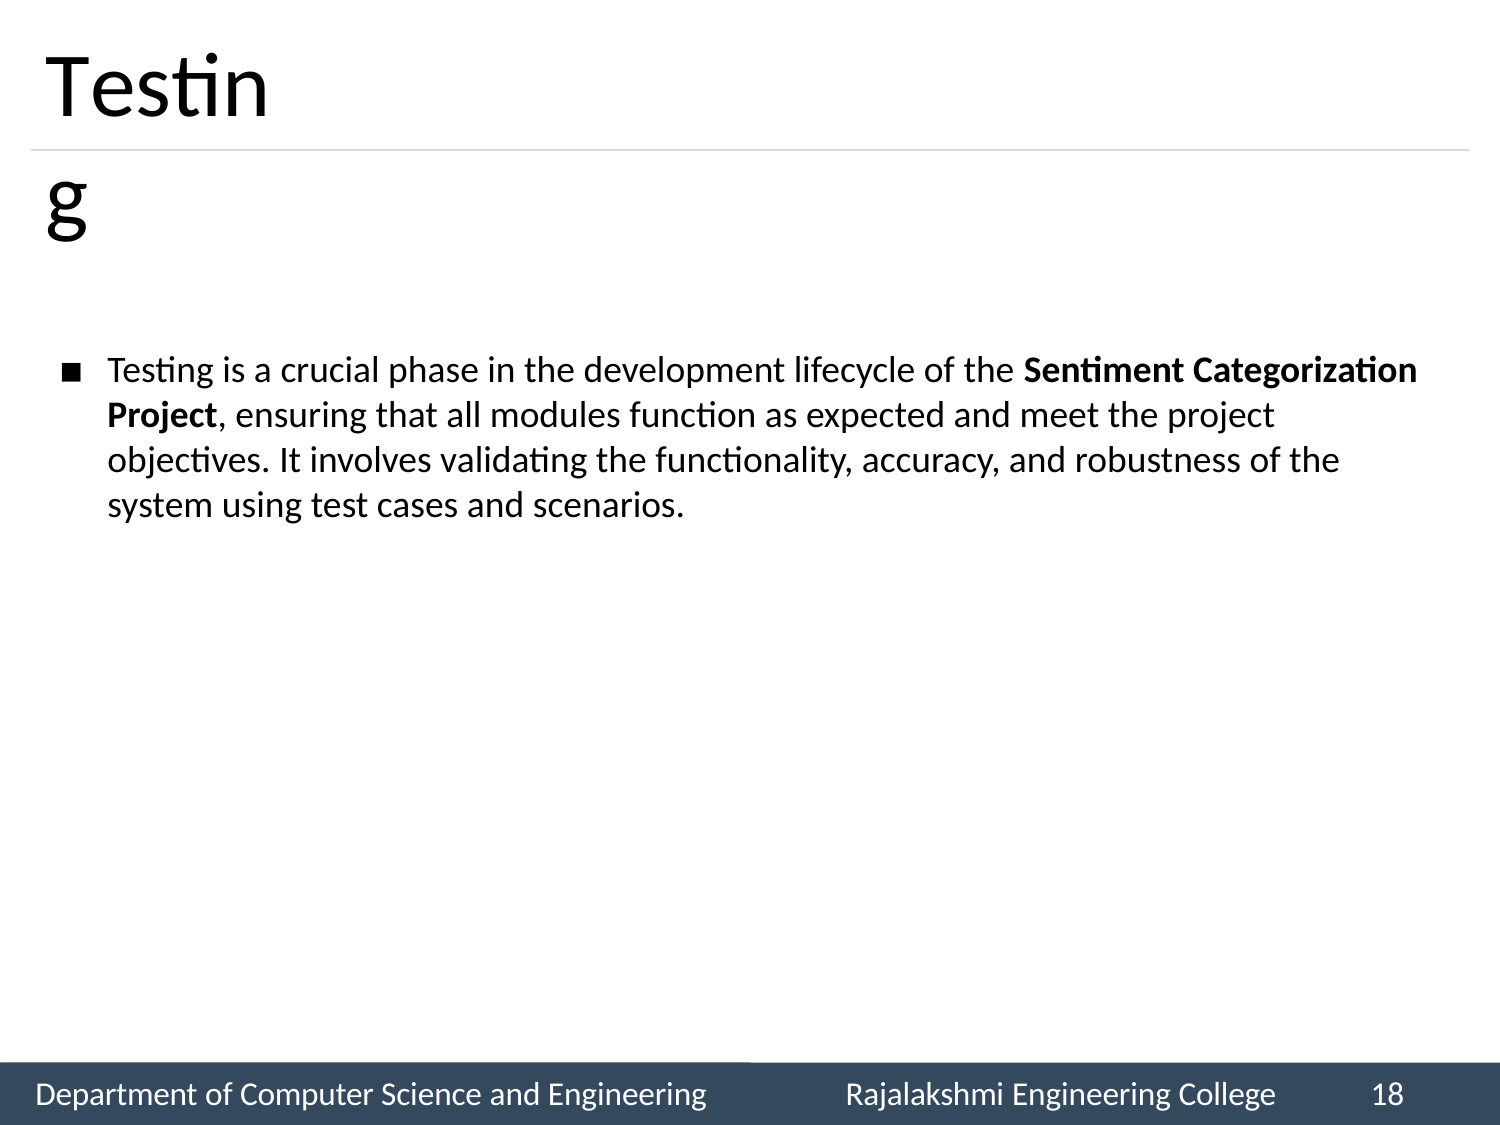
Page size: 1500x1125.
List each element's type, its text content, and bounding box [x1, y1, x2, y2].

footer Department of Computer Science and Engineering [33, 1078, 717, 1125]
title Testing [43, 22, 308, 246]
slide_number 18 [1364, 1078, 1411, 1125]
slide_number Rajalakshmi Engineering College [843, 1078, 1284, 1125]
text_box Testing is a crucial phase in the development lifecycle of the Sentiment Categorization Project, ensuring that all modules function as expected and meet the project objectives. It involves validating the functionality, accuracy, and robustness of the system using test cases and scenarios. [56, 324, 1444, 657]
picture [0, 1058, 1500, 1125]
